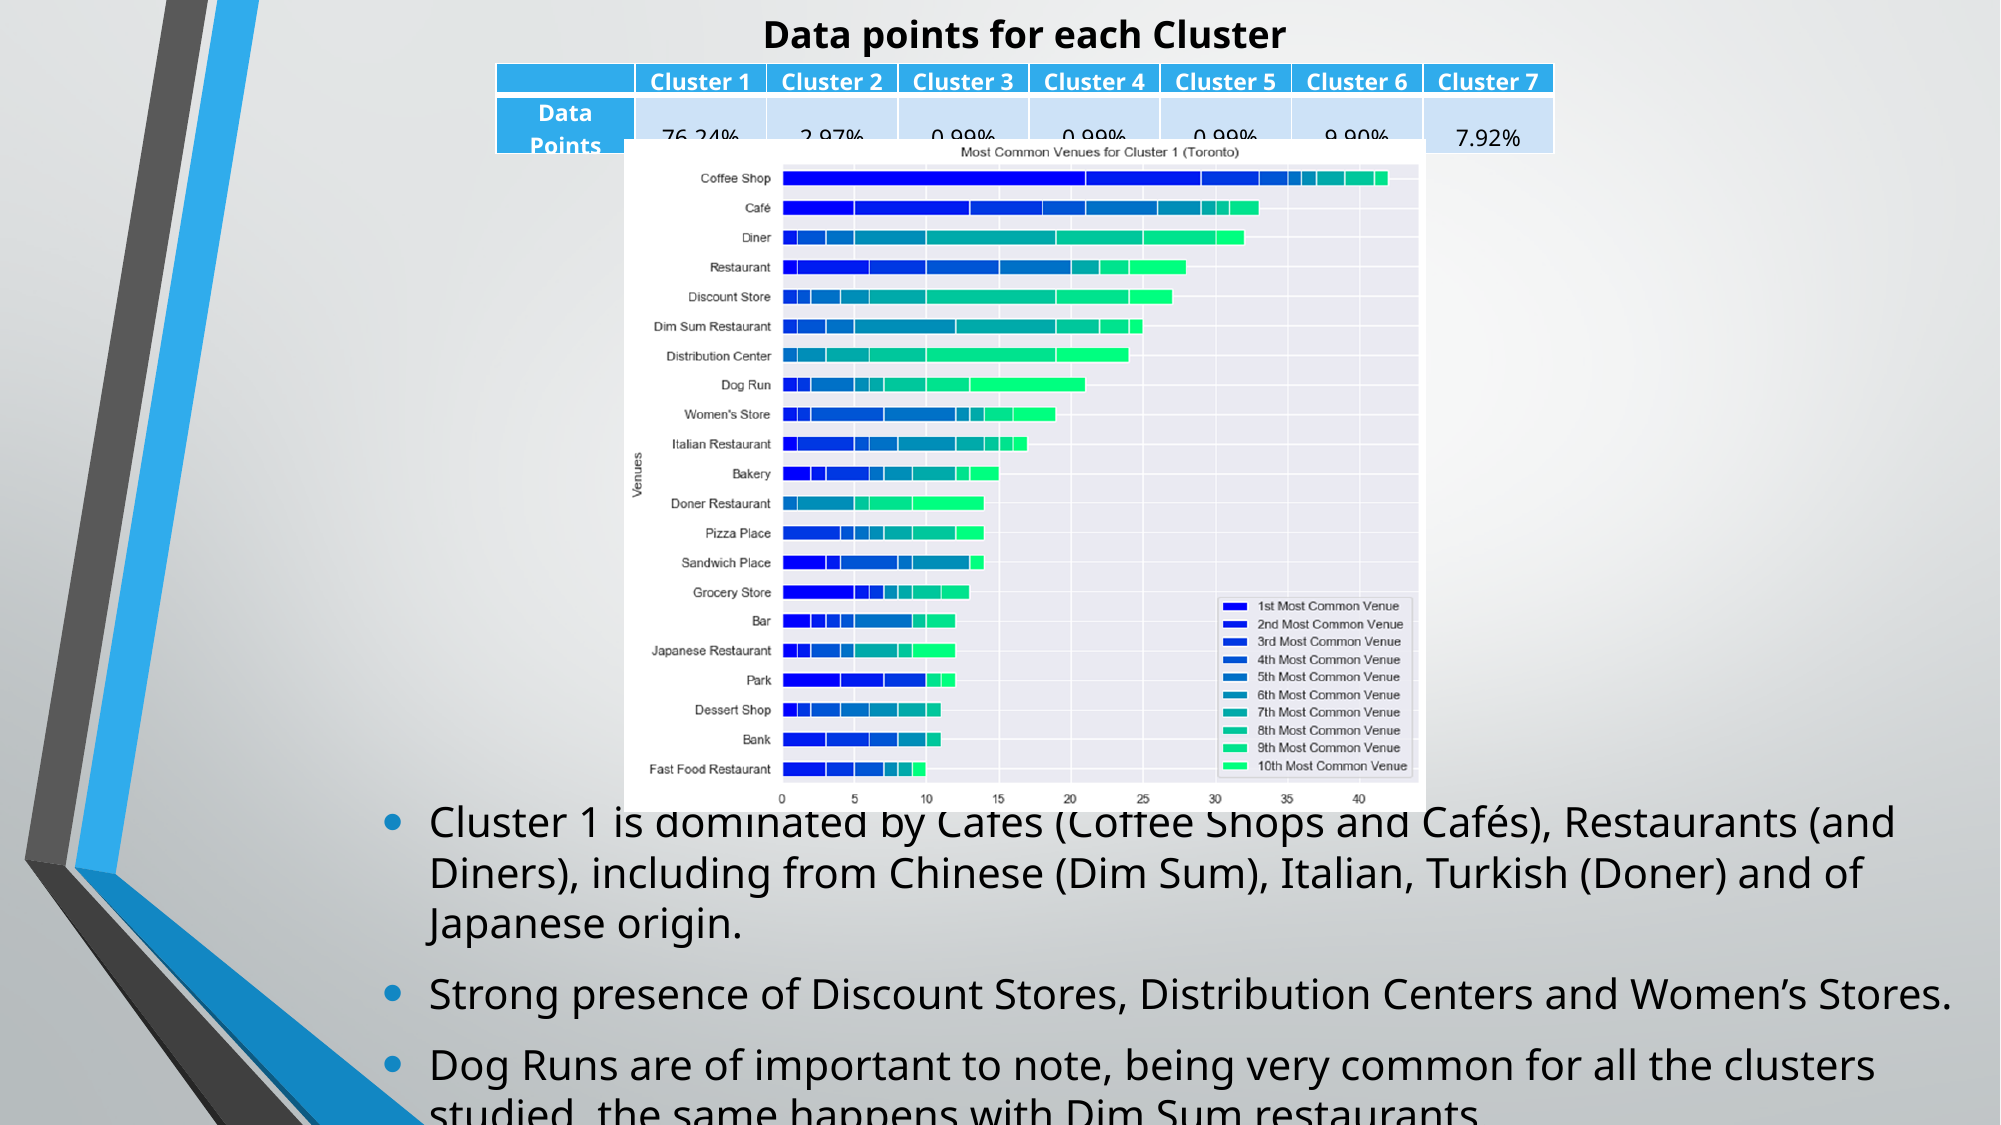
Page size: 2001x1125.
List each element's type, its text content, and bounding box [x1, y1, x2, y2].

table_cell 0.99% [1030, 98, 1159, 138]
table_header Cluster 7 [1424, 64, 1553, 92]
picture [624, 138, 1426, 812]
table_cell 0.99% [899, 98, 1028, 138]
table_cell 2.97% [767, 98, 897, 138]
list Cluster 1 is dominated by Cafes (Coffee Shops and Cafés), Restaurants (and Diners), including from Chinese (Dim Sum), Italian, Turkish (Doner) and of Japanese origin. Strong presence of Discount Stores, Distribution Centers and Women’s Stores. Dog Runs are of important to note, being very common for all the clusters studied, the same happens with Dim Sum restaurants. [367, 562, 2000, 1125]
text_box Data points for each Cluster [747, 3, 1303, 63]
table_cell Data Points [497, 98, 634, 153]
table_header Cluster 4 [1030, 64, 1159, 92]
table_header Cluster 3 [899, 64, 1028, 92]
table_cell 7.92% [1424, 98, 1553, 153]
table_header Cluster 6 [1292, 64, 1422, 92]
table_cell 0.99% [1161, 98, 1291, 138]
table_header Cluster 5 [1161, 64, 1291, 92]
table_header Cluster 1 [636, 64, 766, 92]
table_header [497, 64, 634, 92]
table_header Cluster 2 [767, 64, 897, 92]
table_cell 9.90% [1292, 98, 1422, 138]
table_cell 76.24% [636, 98, 766, 138]
